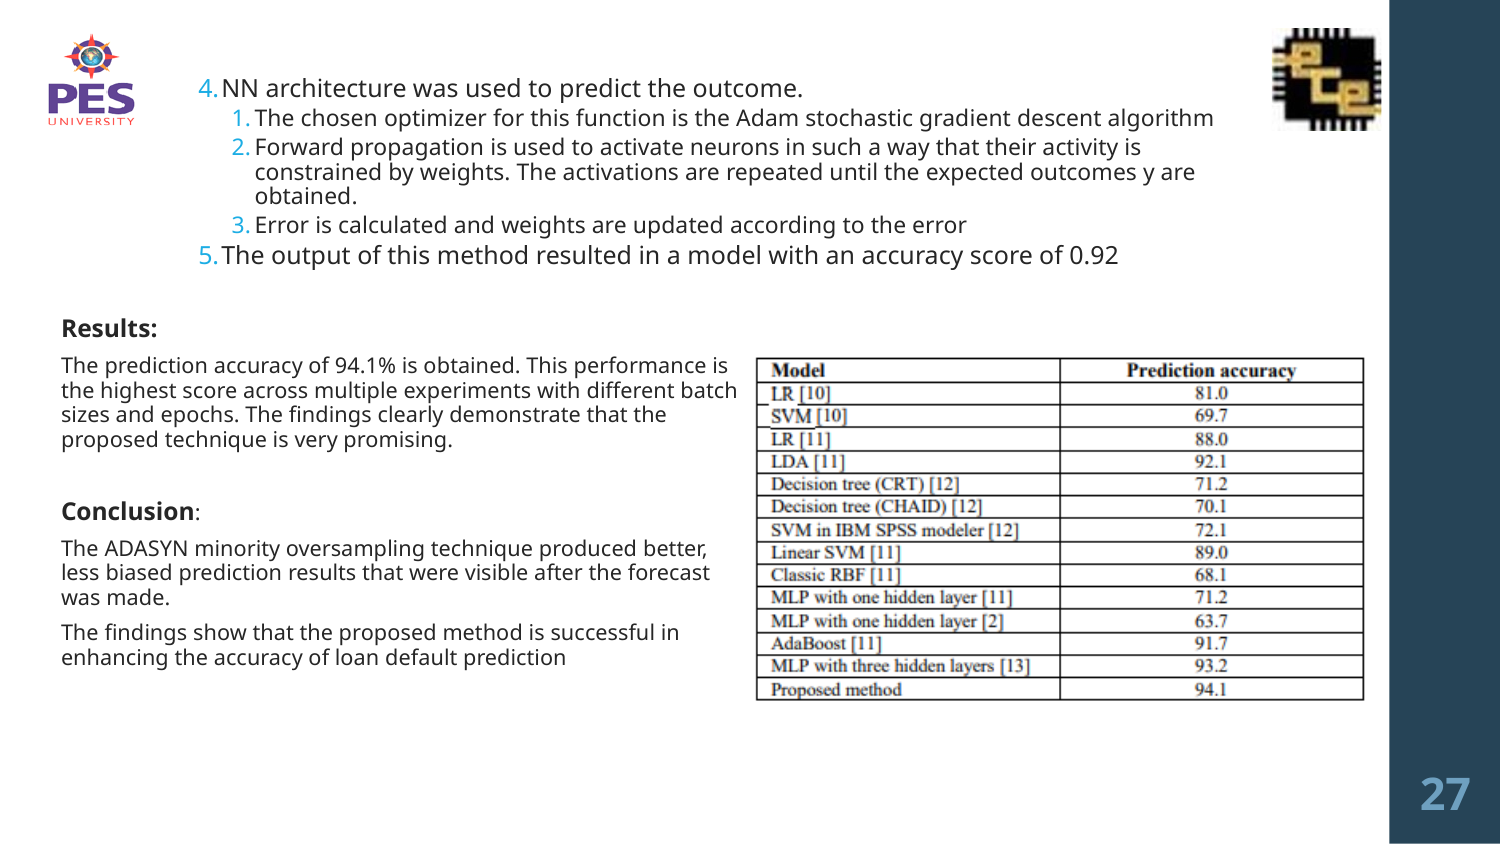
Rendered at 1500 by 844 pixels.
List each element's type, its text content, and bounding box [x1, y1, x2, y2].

picture [28, 28, 156, 131]
text_box Results: The prediction accuracy of 94.1% is obtained. This performance is the highest score across multiple experiments with different batch sizes and epochs. The findings clearly demonstrate that the proposed technique is very promising. Conclusion: The ADASYN minority oversampling technique produced better, less biased prediction results that were visible after the forecast was made. The findings show that the proposed method is successful in enhancing the accuracy of loan default prediction [23, 300, 760, 685]
picture [1271, 28, 1382, 131]
slide_number ‹#› [1389, 759, 1500, 833]
picture [749, 349, 1374, 713]
list NN architecture was used to predict the outcome. The chosen optimizer for this function is the Adam stochastic gradient descent algorithm Forward propagation is used to activate neurons in such a way that their activity is constrained by weights. The activations are repeated until the expected outcomes y are obtained. Error is calculated and weights are updated according to the error The output of this method resulted in a model with an accuracy score of 0.92 [153, 70, 1246, 292]
